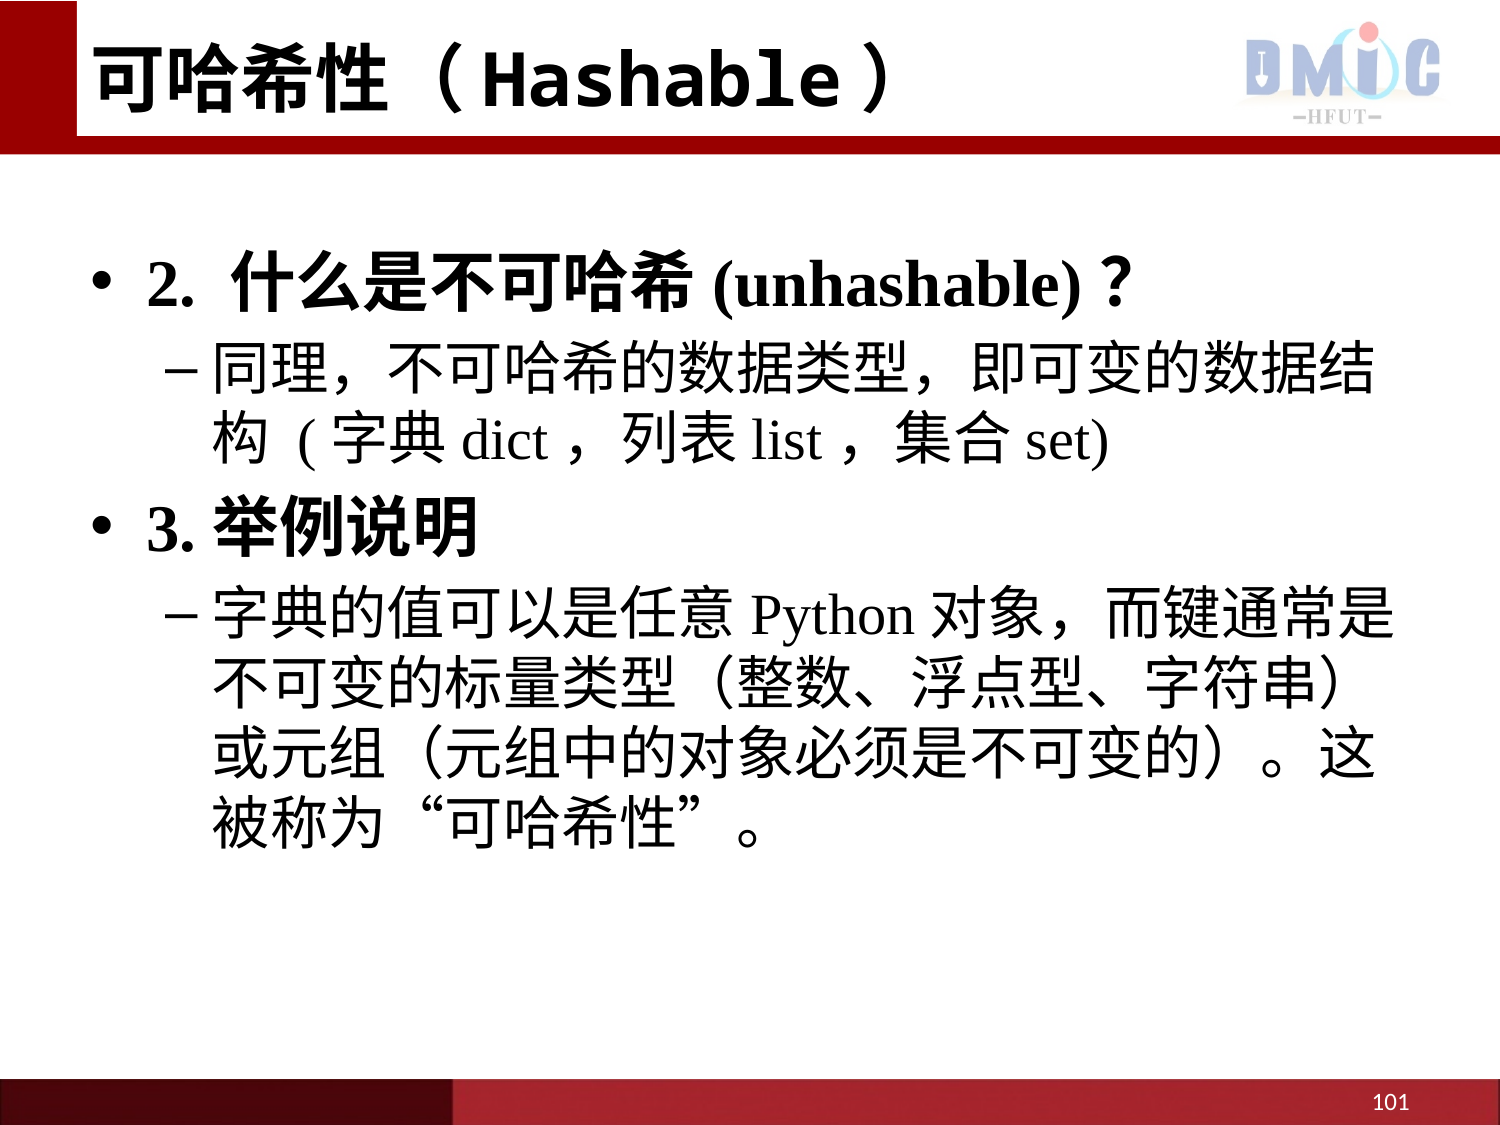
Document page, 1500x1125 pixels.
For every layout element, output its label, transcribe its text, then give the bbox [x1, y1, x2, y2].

title 可哈希性（Hashable） [74, 20, 1426, 130]
slide_number 101 [1074, 1081, 1425, 1119]
text_box import string import random x = '0123456789' # y = [random.choice(x) for i in range(1000)] y = random.choices(x, k=1000) z = ''.join(y) d = dict() #使用字典保存每个字符出现次数 for ch in z: d[ch] = d.get(ch, 0) + 1 # count()? 大家还记得这是谁的函数么？ print(d) [1210, 21, 1472, 132]
picture [0, 1079, 1500, 1125]
list 2. 什么是不可哈希(unhashable)？ 同理，不可哈希的数据类型，即可变的数据结构 (字典dict，列表list，集合set) 3.举例说明 字典的值可以是任意Python对象，而键通常是不可变的标量类型（整数、浮点型、字符串）或元组（元组中的对象必须是不可变的）。这被称为“可哈希性”。 [74, 231, 1426, 1000]
